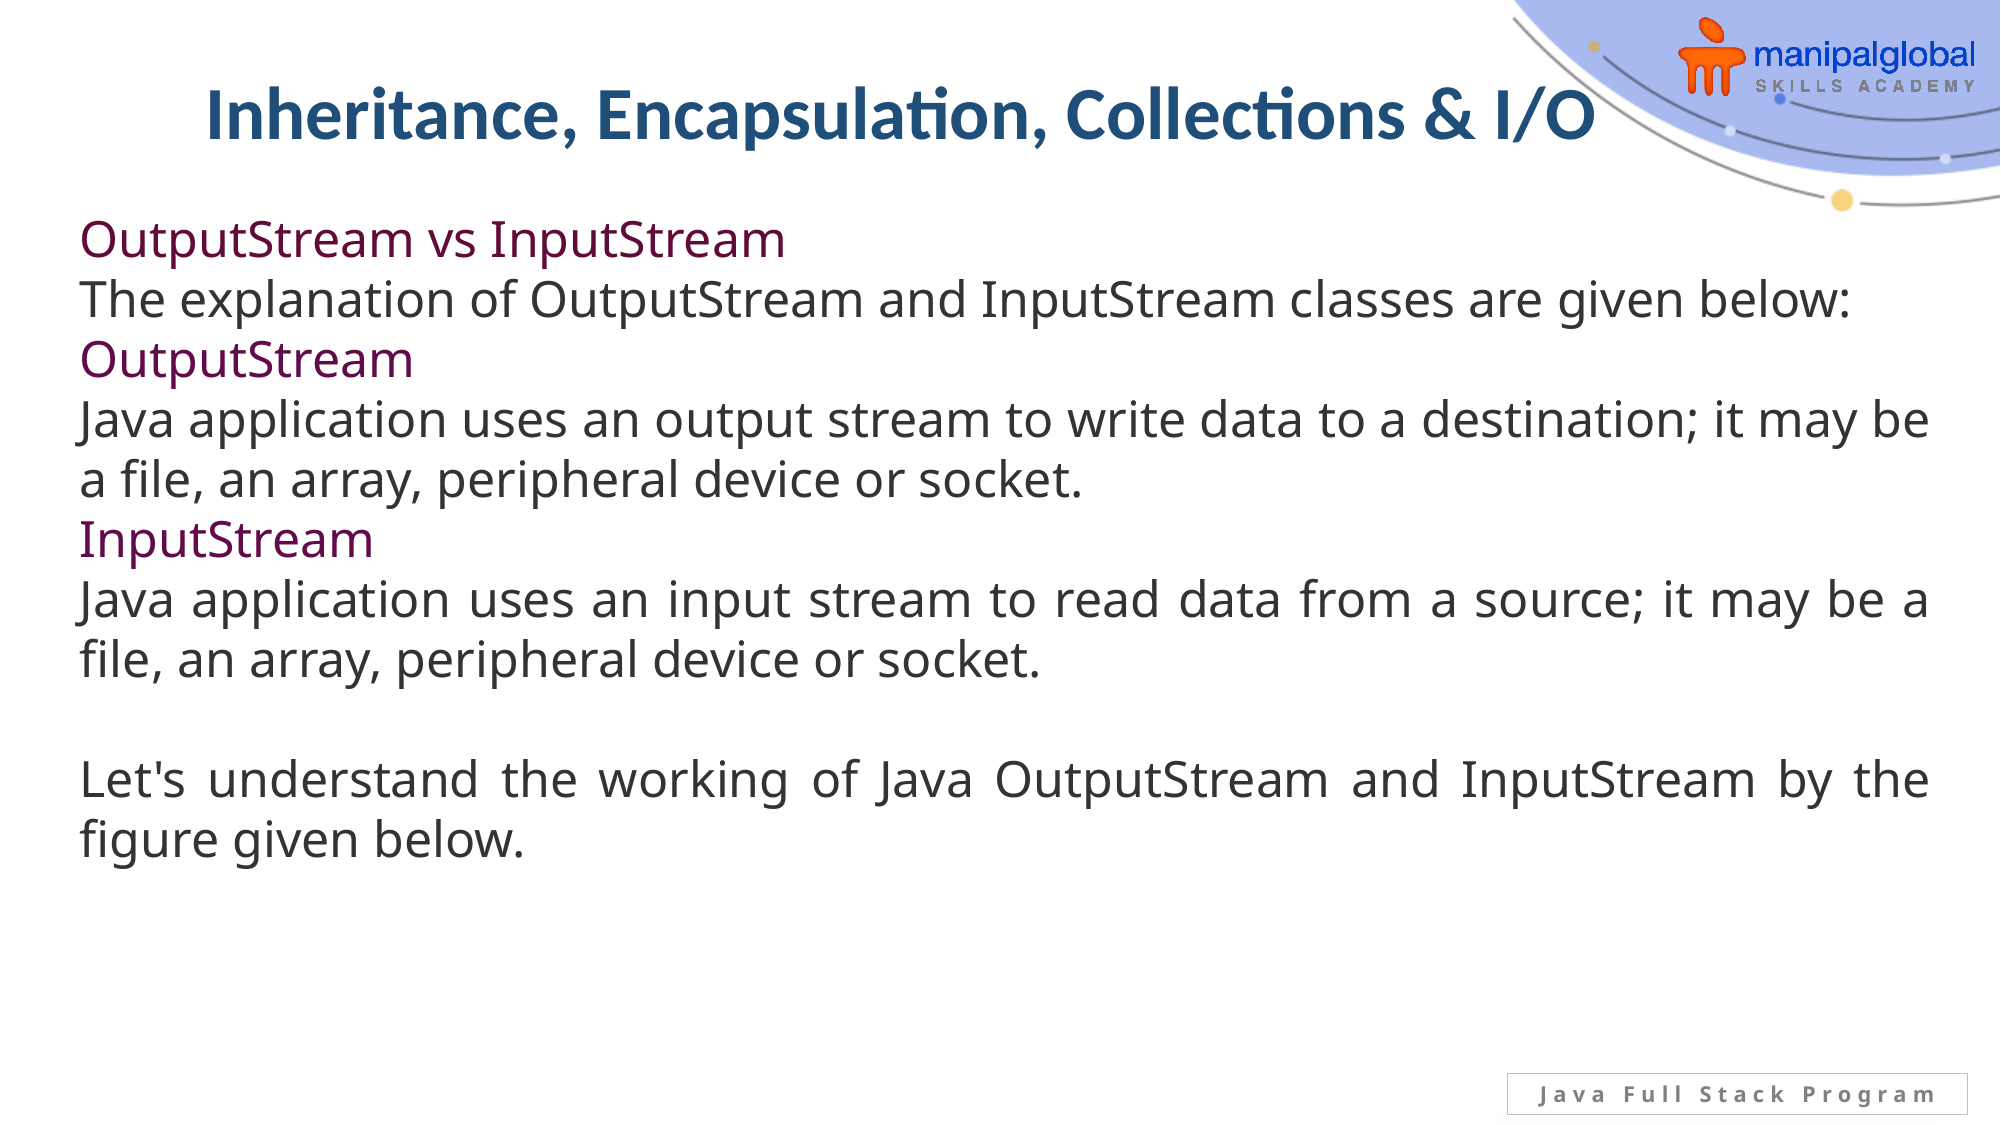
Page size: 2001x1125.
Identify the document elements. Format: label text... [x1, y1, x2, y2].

subtitle [32, 176, 1974, 1125]
text_box OutputStream vs InputStream The explanation of OutputStream and InputStream classes are given below: OutputStream Java application uses an output stream to write data to a destination; it may be a file, an array, peripheral device or socket. InputStream Java application uses an input stream to read data from a source; it may be a file, an array, peripheral device or socket. Let's understand the working of Java OutputStream and InputStream by the figure given below. [65, 139, 1947, 935]
text_box Java Full Stack Program [1507, 1073, 1968, 1115]
picture [0, 0, 2000, 1125]
title Inheritance, Encapsulation, Collections & I/O [53, 17, 1750, 164]
